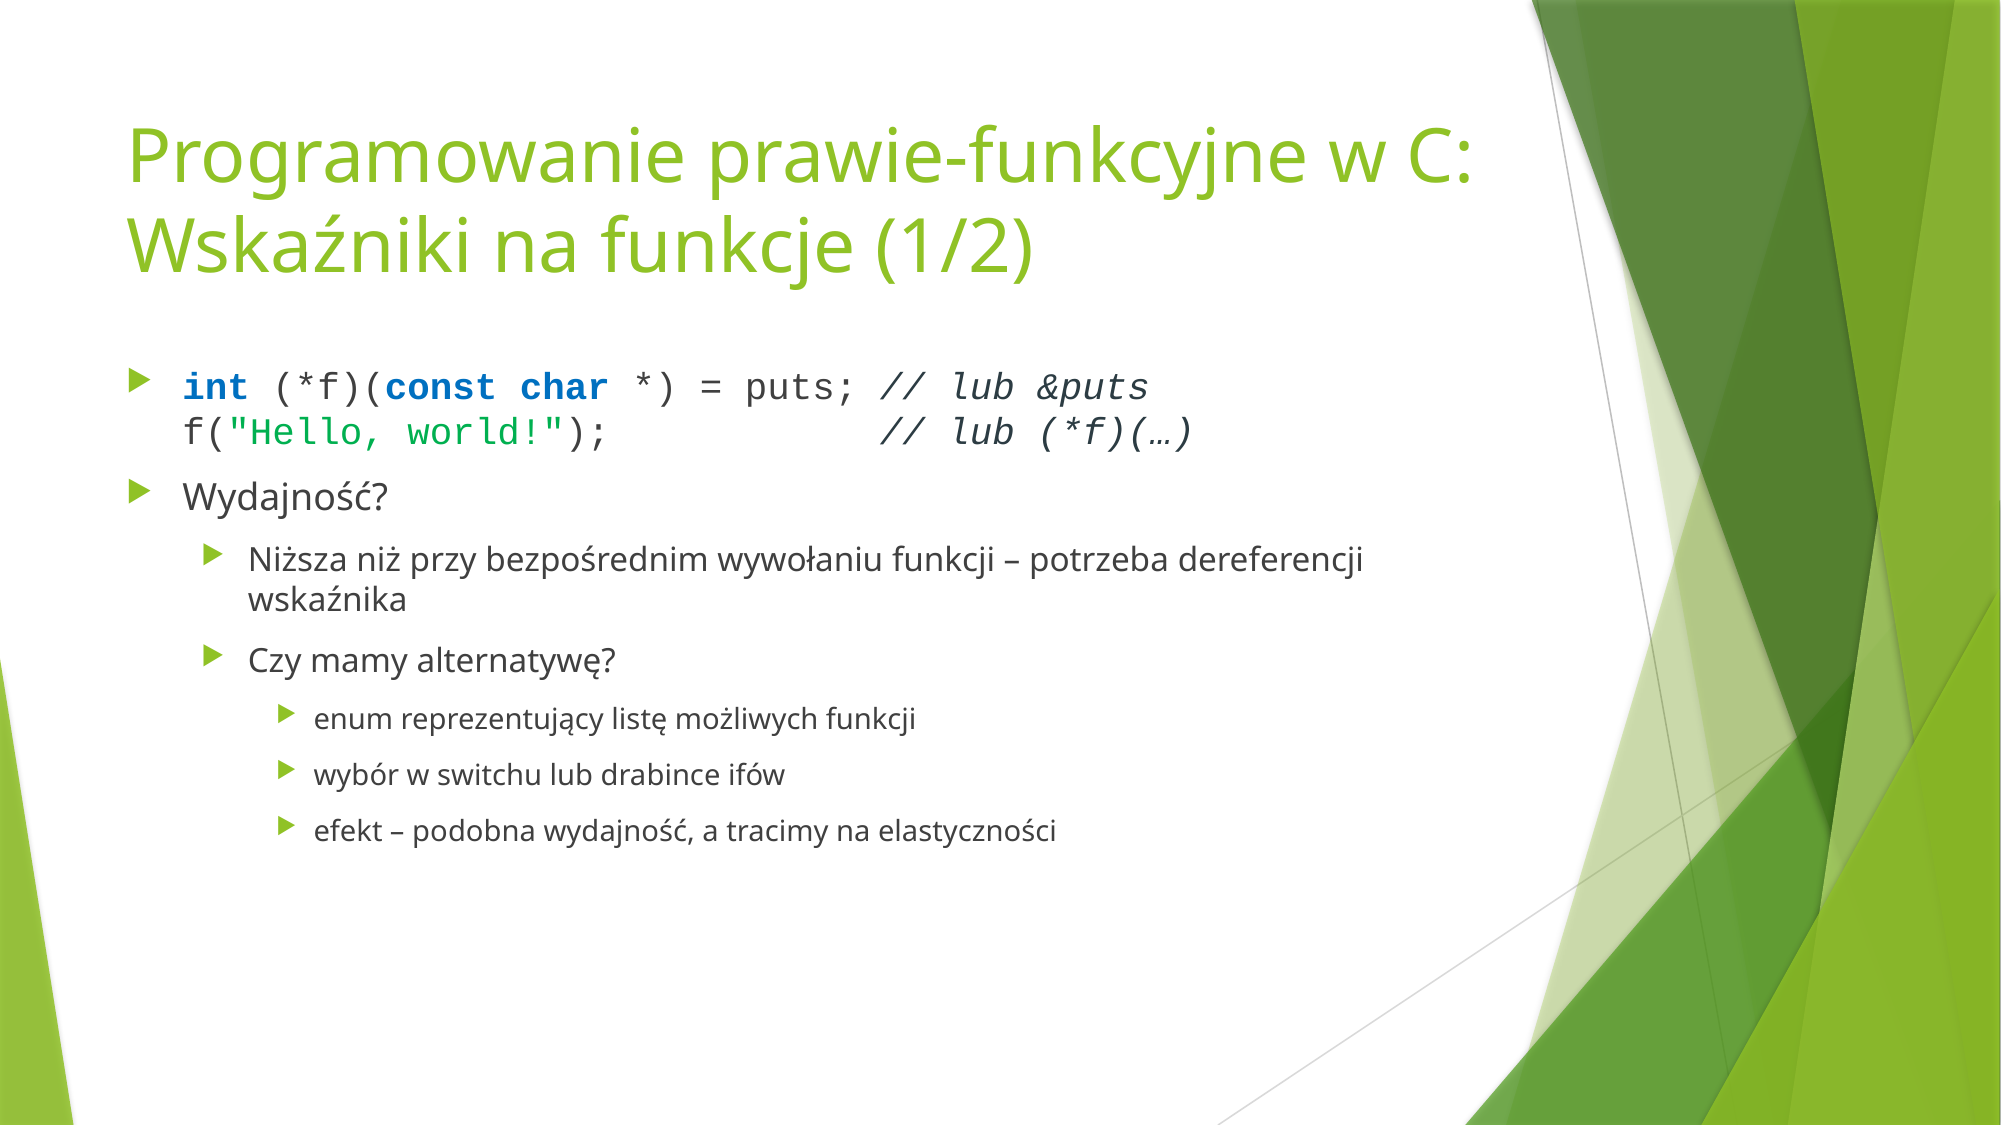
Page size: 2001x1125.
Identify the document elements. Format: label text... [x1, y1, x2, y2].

title Programowanie prawie-funkcyjne w C: Wskaźniki na funkcje (1/2) [111, 99, 1522, 317]
list int (*f)(const char *) = puts; // lub &puts f("Hello, world!"); // lub (*f)(…) Wydajność? Niższa niż przy bezpośrednim wywołaniu funkcji – potrzeba dereferencji wskaźnika Czy mamy alternatywę? enum reprezentujący listę możliwych funkcji wybór w switchu lub drabince ifów efekt – podobna wydajność, a tracimy na elastyczności [111, 354, 1522, 992]
